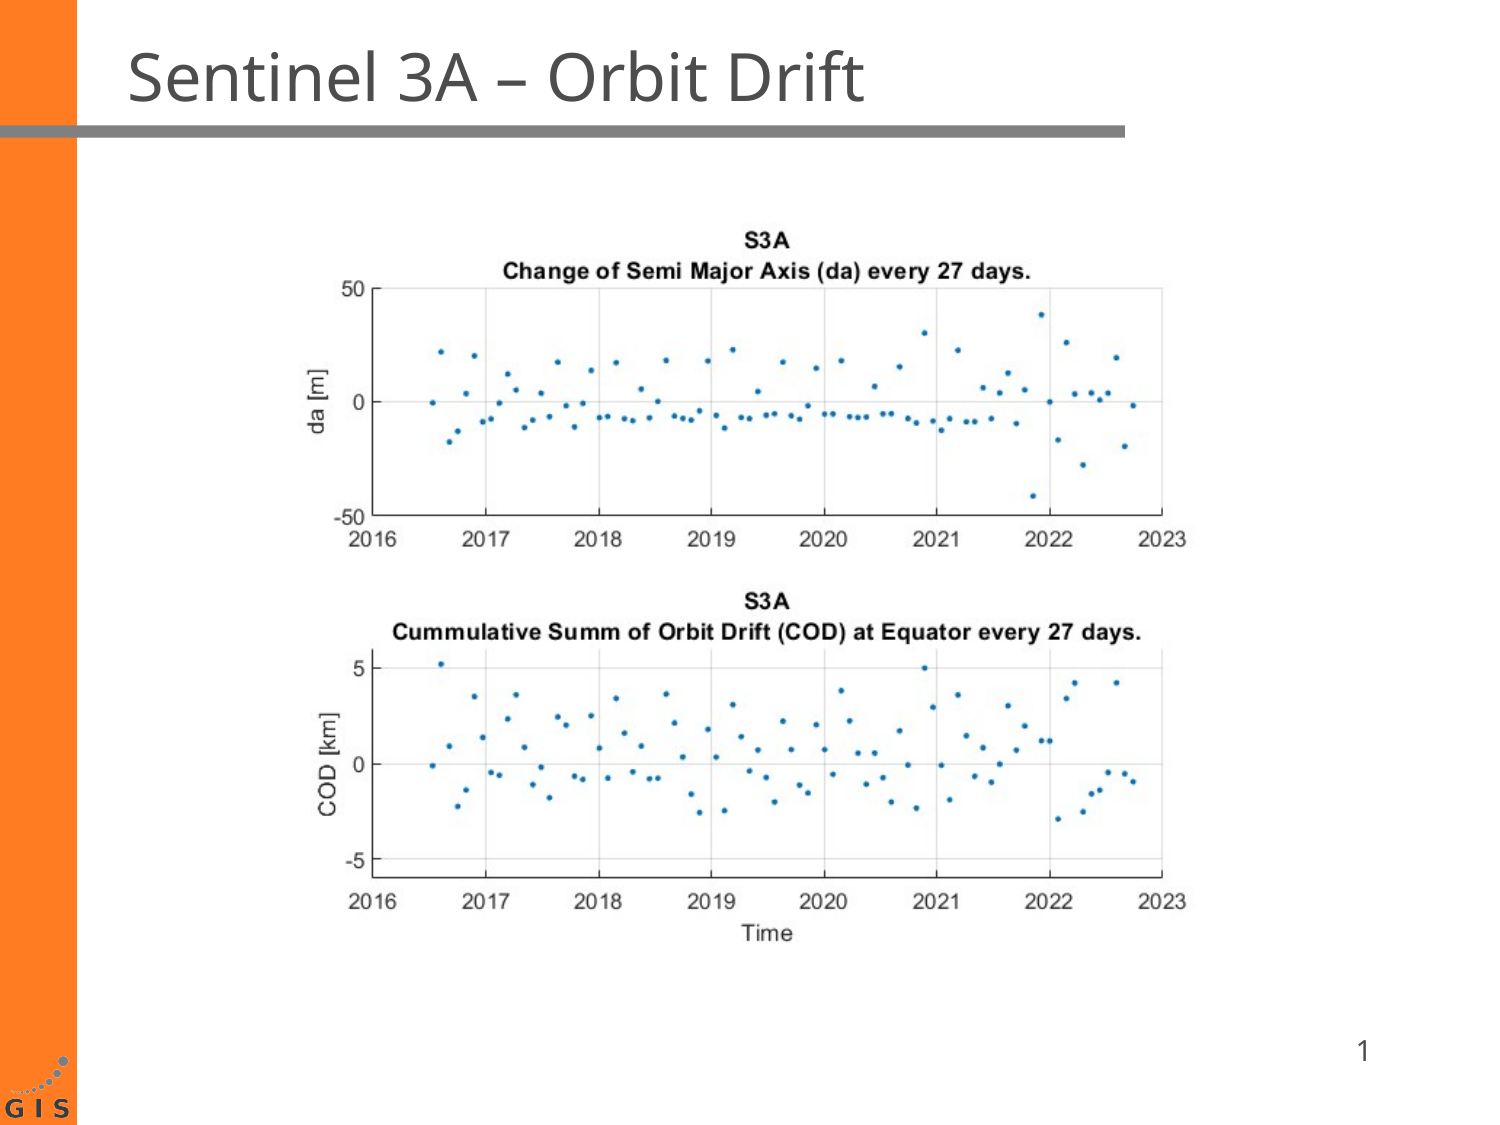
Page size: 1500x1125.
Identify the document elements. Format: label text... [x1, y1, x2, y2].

picture [5, 1056, 69, 1118]
slide_number 1 [1074, 1024, 1388, 1101]
title Sentinel 3A – Orbit Drift [112, 37, 1388, 113]
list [241, 199, 1259, 963]
